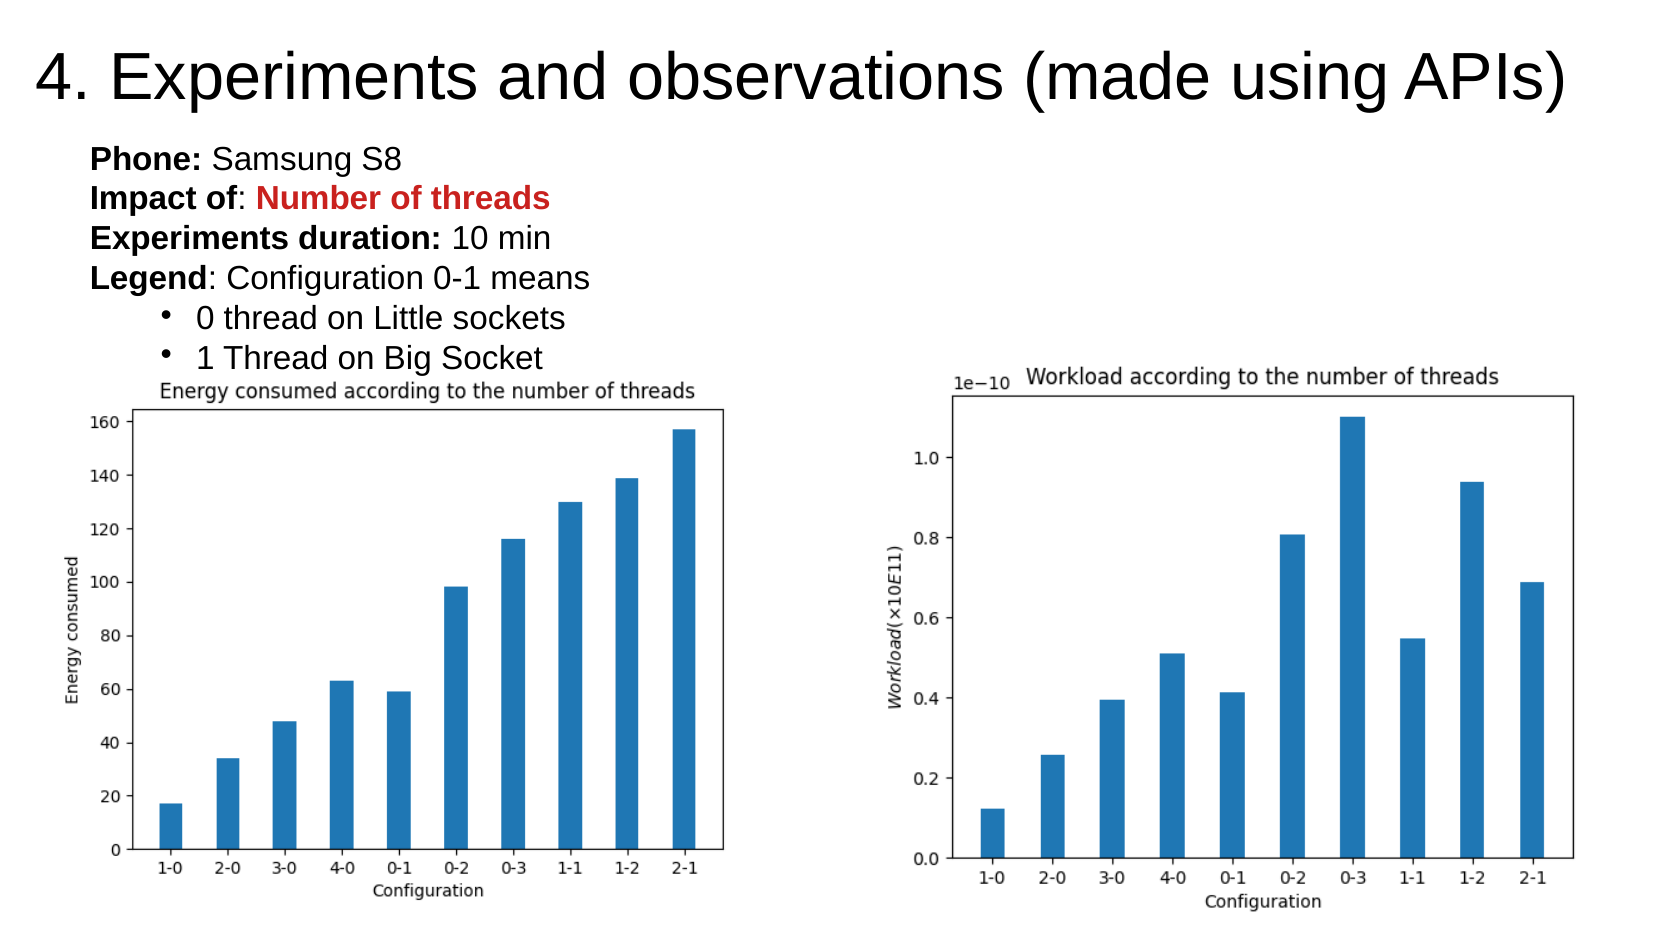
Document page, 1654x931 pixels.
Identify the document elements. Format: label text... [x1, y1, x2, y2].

picture [852, 323, 1653, 924]
picture [37, 340, 799, 912]
text_box 4. Experiments and observations (made using APIs) [35, 0, 1629, 148]
text_box Phone: Samsung S8 Impact of: Number of threads Experiments duration: 10 min Legend: Configuration 0-1 means 0 thread on Little sockets 1 Thread on Big Socket [75, 148, 675, 339]
